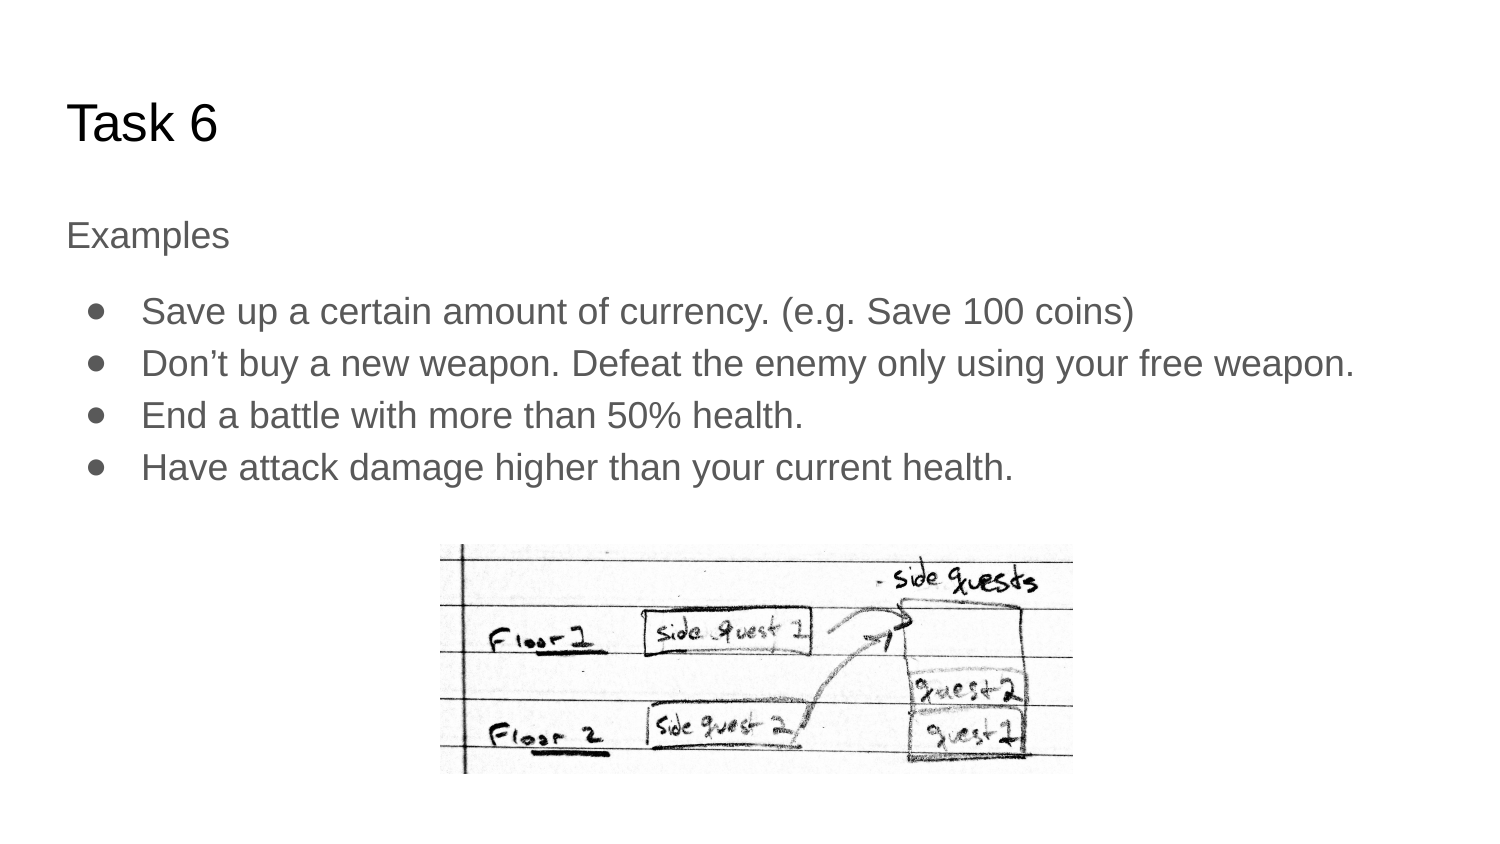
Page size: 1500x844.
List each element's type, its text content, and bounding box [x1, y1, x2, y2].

list Examples Save up a certain amount of currency. (e.g. Save 100 coins) Don’t buy a new weapon. Defeat the enemy only using your free weapon. End a battle with more than 50% health. Have attack damage higher than your current health. [51, 189, 1449, 523]
picture [440, 544, 1073, 775]
title Task 6 [51, 72, 1449, 167]
